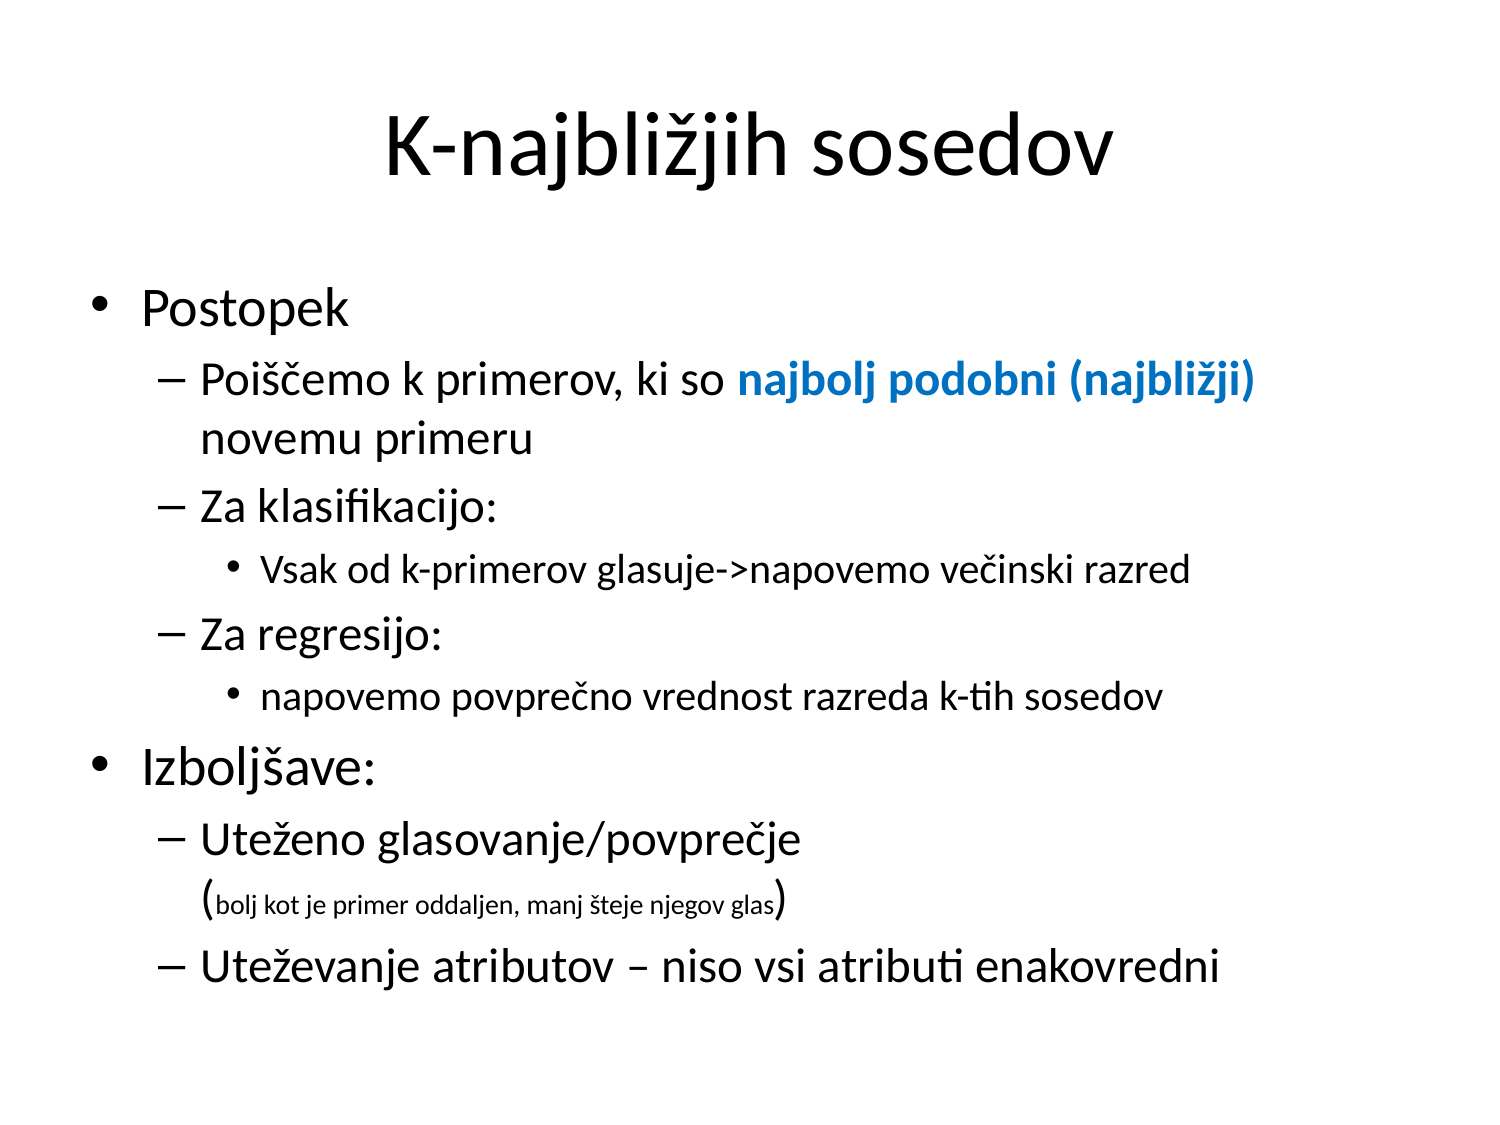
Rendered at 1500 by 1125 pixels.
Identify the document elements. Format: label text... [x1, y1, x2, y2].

title K-najbližjih sosedov [75, 45, 1425, 233]
list Postopek Poiščemo k primerov, ki so najbolj podobni (najbližji) novemu primeru Za klasifikacijo: Vsak od k-primerov glasuje->napovemo večinski razred Za regresijo: napovemo povprečno vrednost razreda k-tih sosedov Izboljšave: Uteženo glasovanje/povprečje (bolj kot je primer oddaljen, manj šteje njegov glas) Uteževanje atributov – niso vsi atributi enakovredni [75, 262, 1425, 1005]
